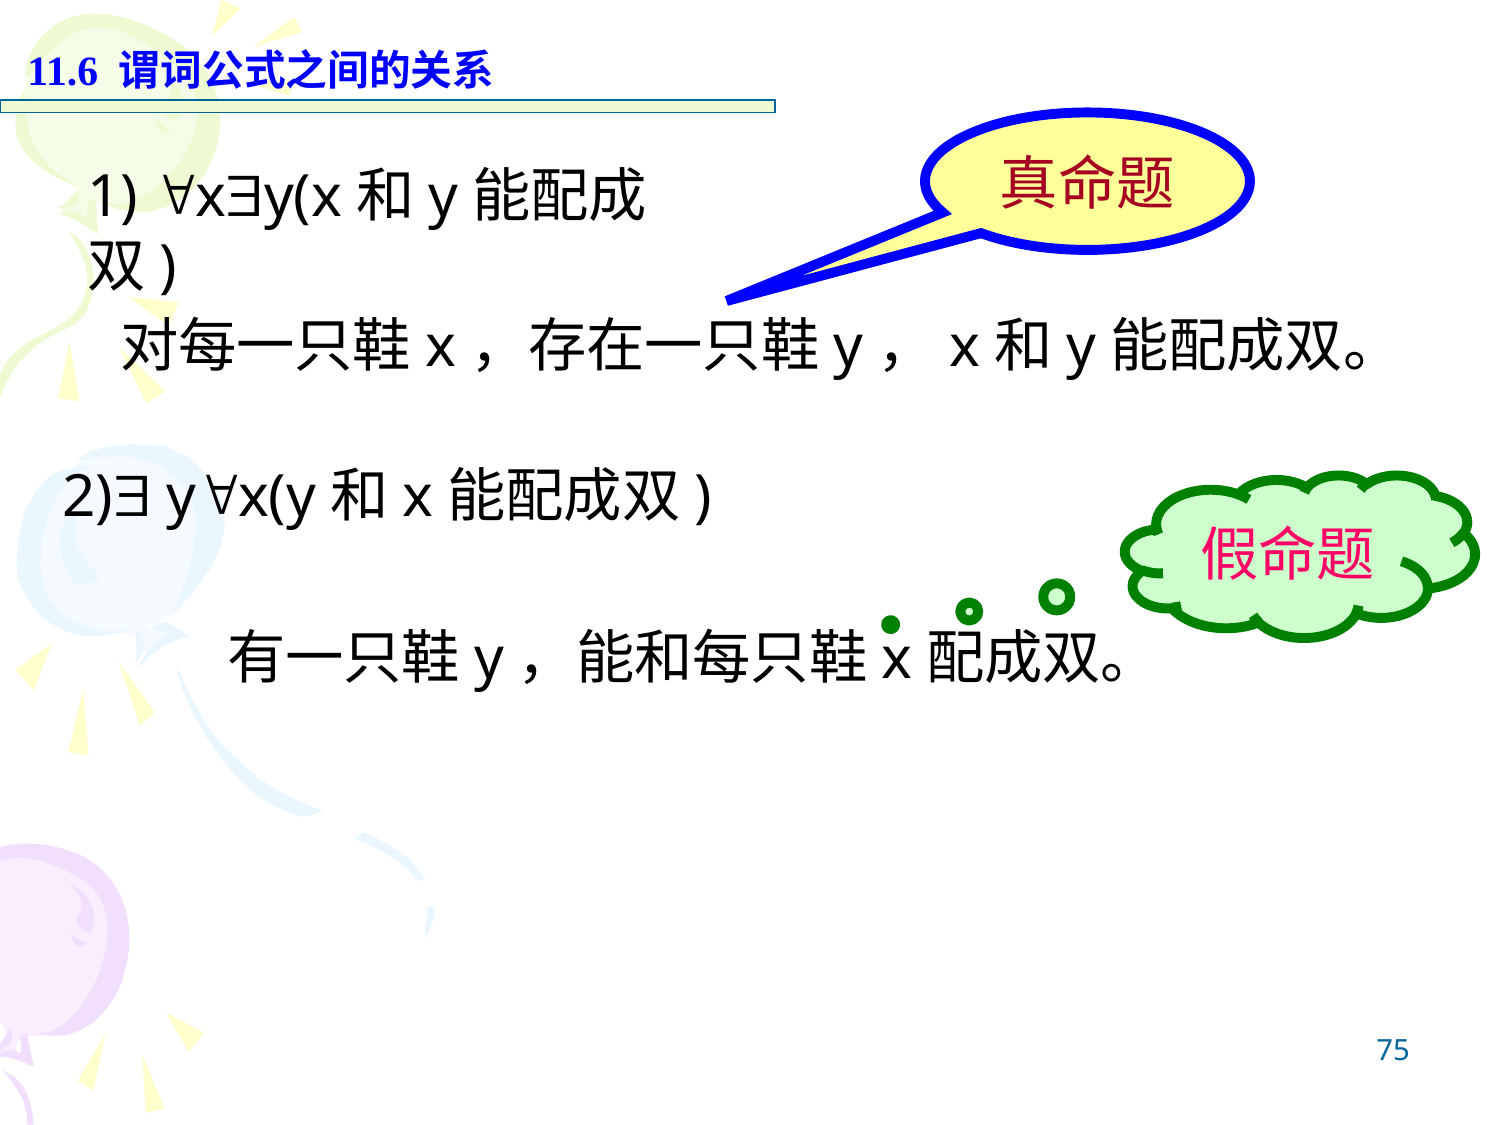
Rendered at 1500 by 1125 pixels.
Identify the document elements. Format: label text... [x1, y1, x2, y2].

text_box 2) yx(y和x能配成双) [47, 450, 727, 536]
text_box 真命题 [726, 112, 1250, 301]
text_box 假命题 [1043, 583, 1071, 611]
text_box 假命题 [886, 620, 896, 630]
text_box 1) xy(x和y能配成双) [72, 149, 750, 306]
text_box 对每一只鞋x，存在一只鞋y，x和y能配成双。 [105, 299, 1430, 386]
text_box 有一只鞋y，能和每只鞋x配成双。 [212, 612, 1300, 698]
slide_number 75 [1074, 1024, 1425, 1100]
text_box 假命题 [1124, 475, 1476, 639]
text_box 假命题 [960, 602, 979, 621]
text_box 11.6 谓词公式之间的关系 [12, 36, 750, 102]
text_box [0, 99, 775, 113]
